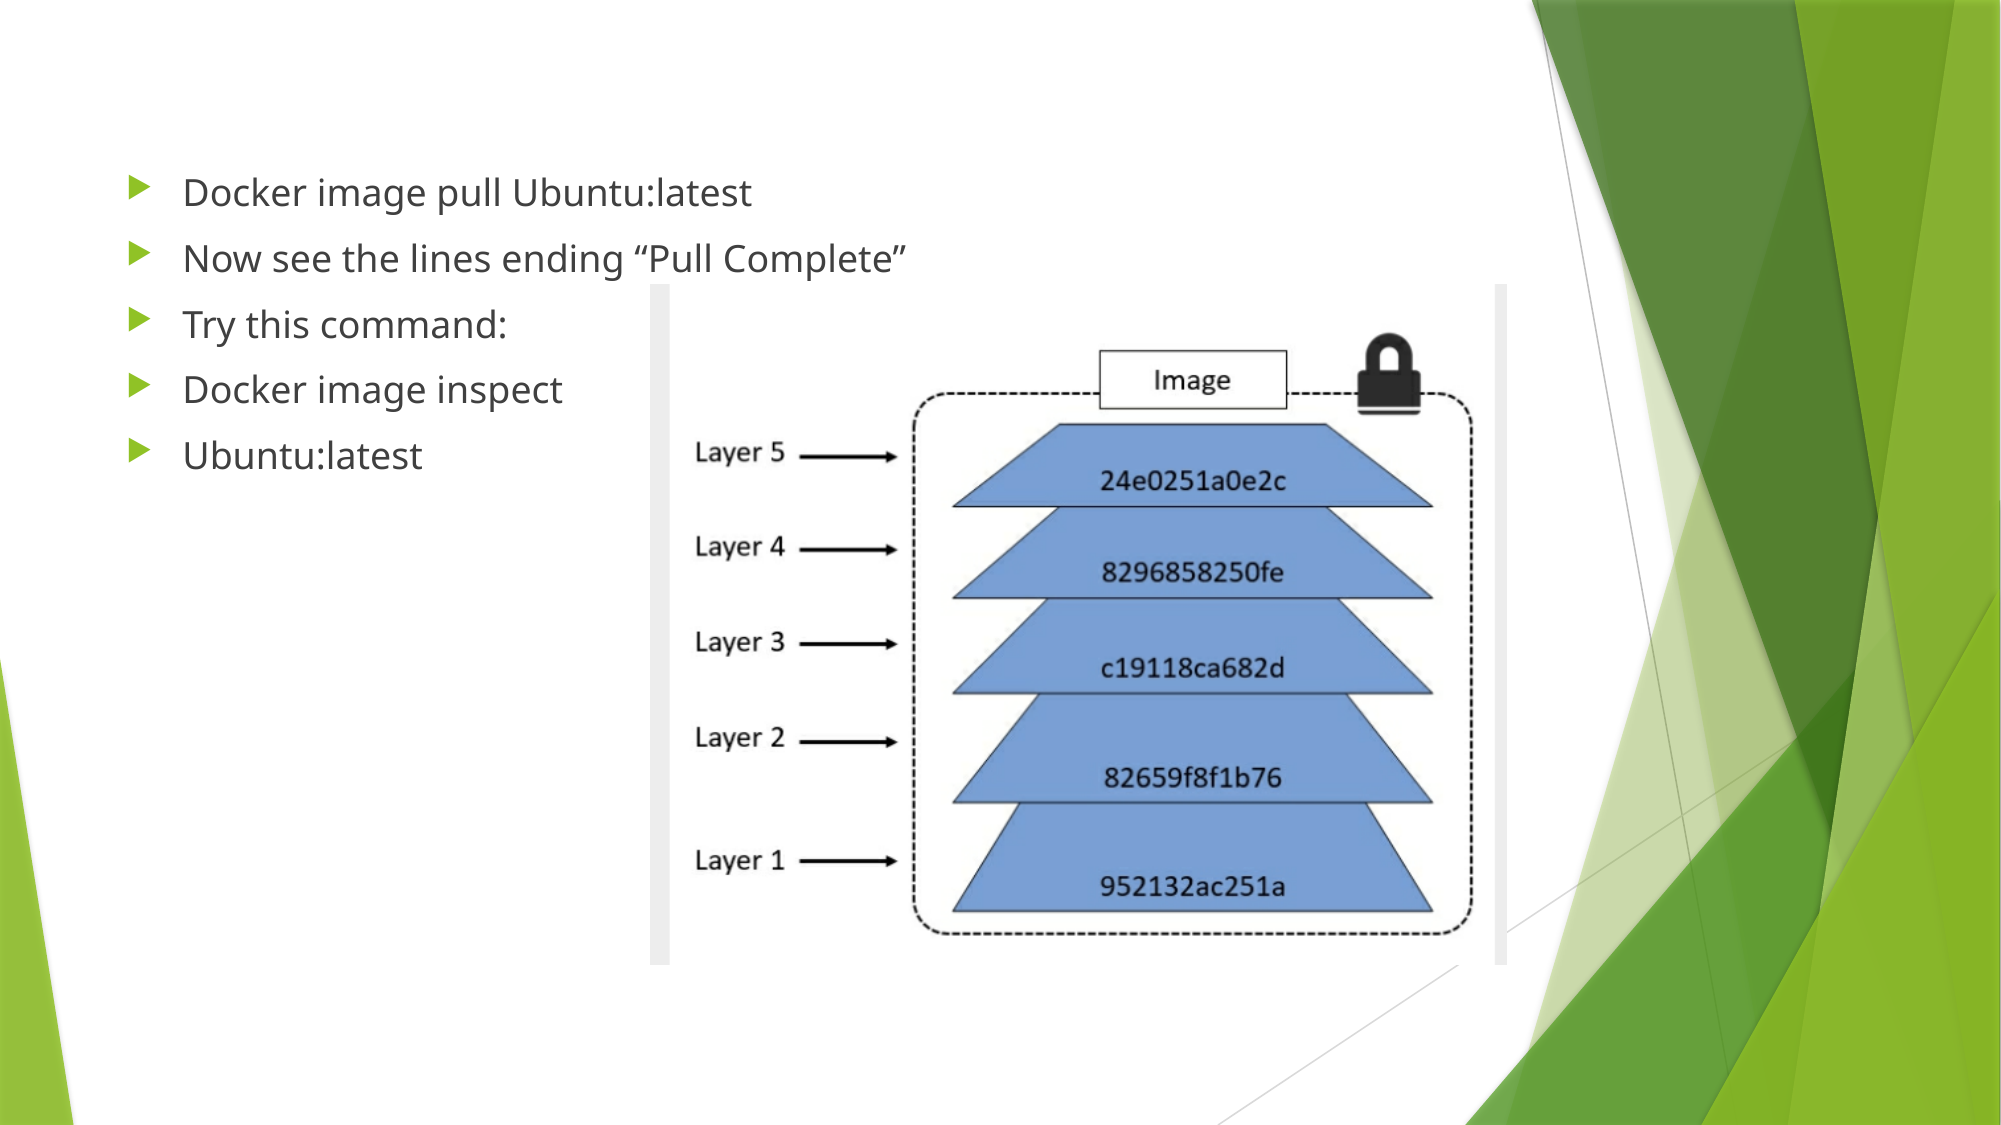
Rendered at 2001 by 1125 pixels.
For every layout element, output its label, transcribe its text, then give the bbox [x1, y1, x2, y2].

picture [649, 283, 1507, 966]
list Docker image pull Ubuntu:latest Now see the lines ending “Pull Complete” Try this command: Docker image inspect Ubuntu:latest [111, 161, 1522, 991]
